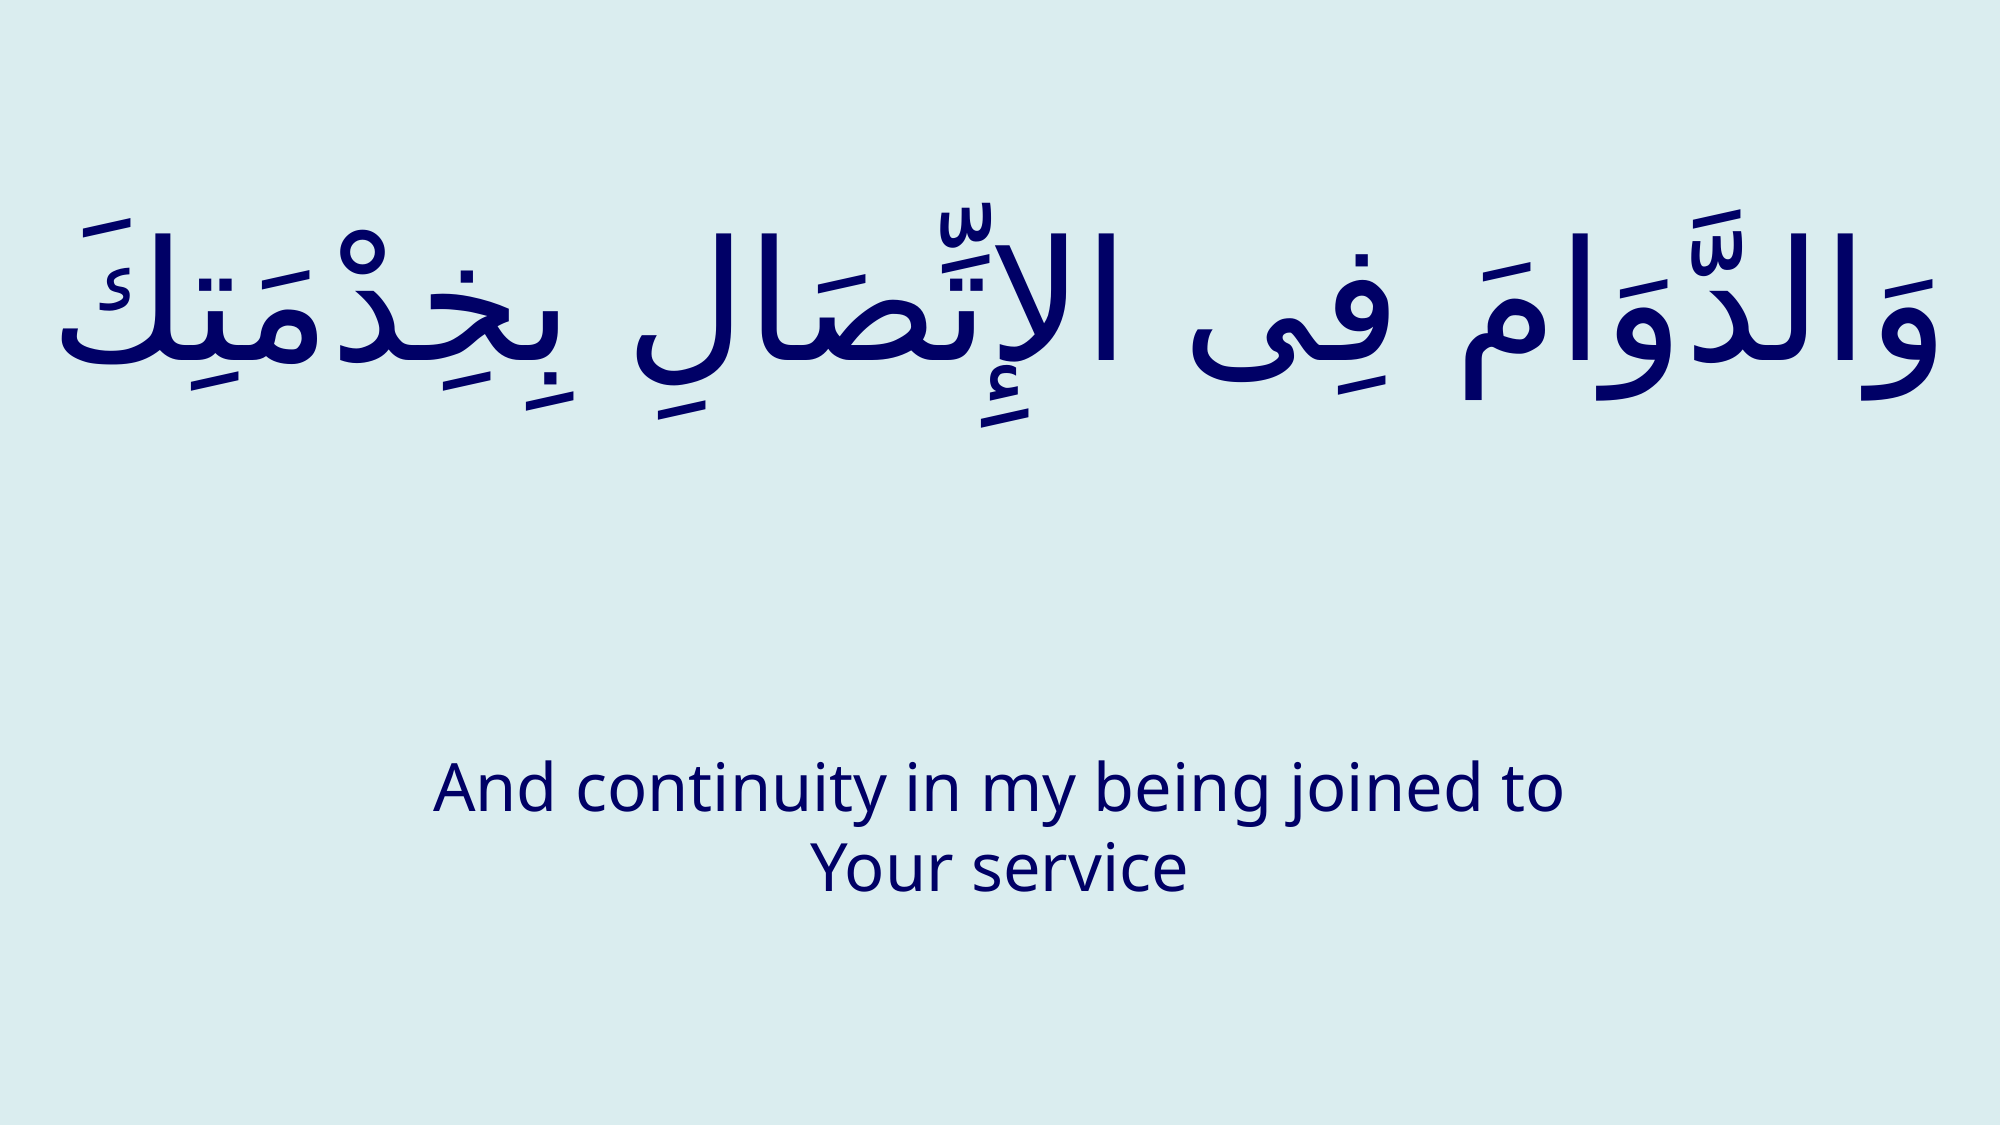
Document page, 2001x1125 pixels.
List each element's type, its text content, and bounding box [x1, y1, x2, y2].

title وَالدَّوَامَ فِی الإِتِّصَالِ بِخِدْمَتِكَ [0, 200, 2000, 388]
list And continuity in my being joined to Your service [356, 737, 1644, 1050]
